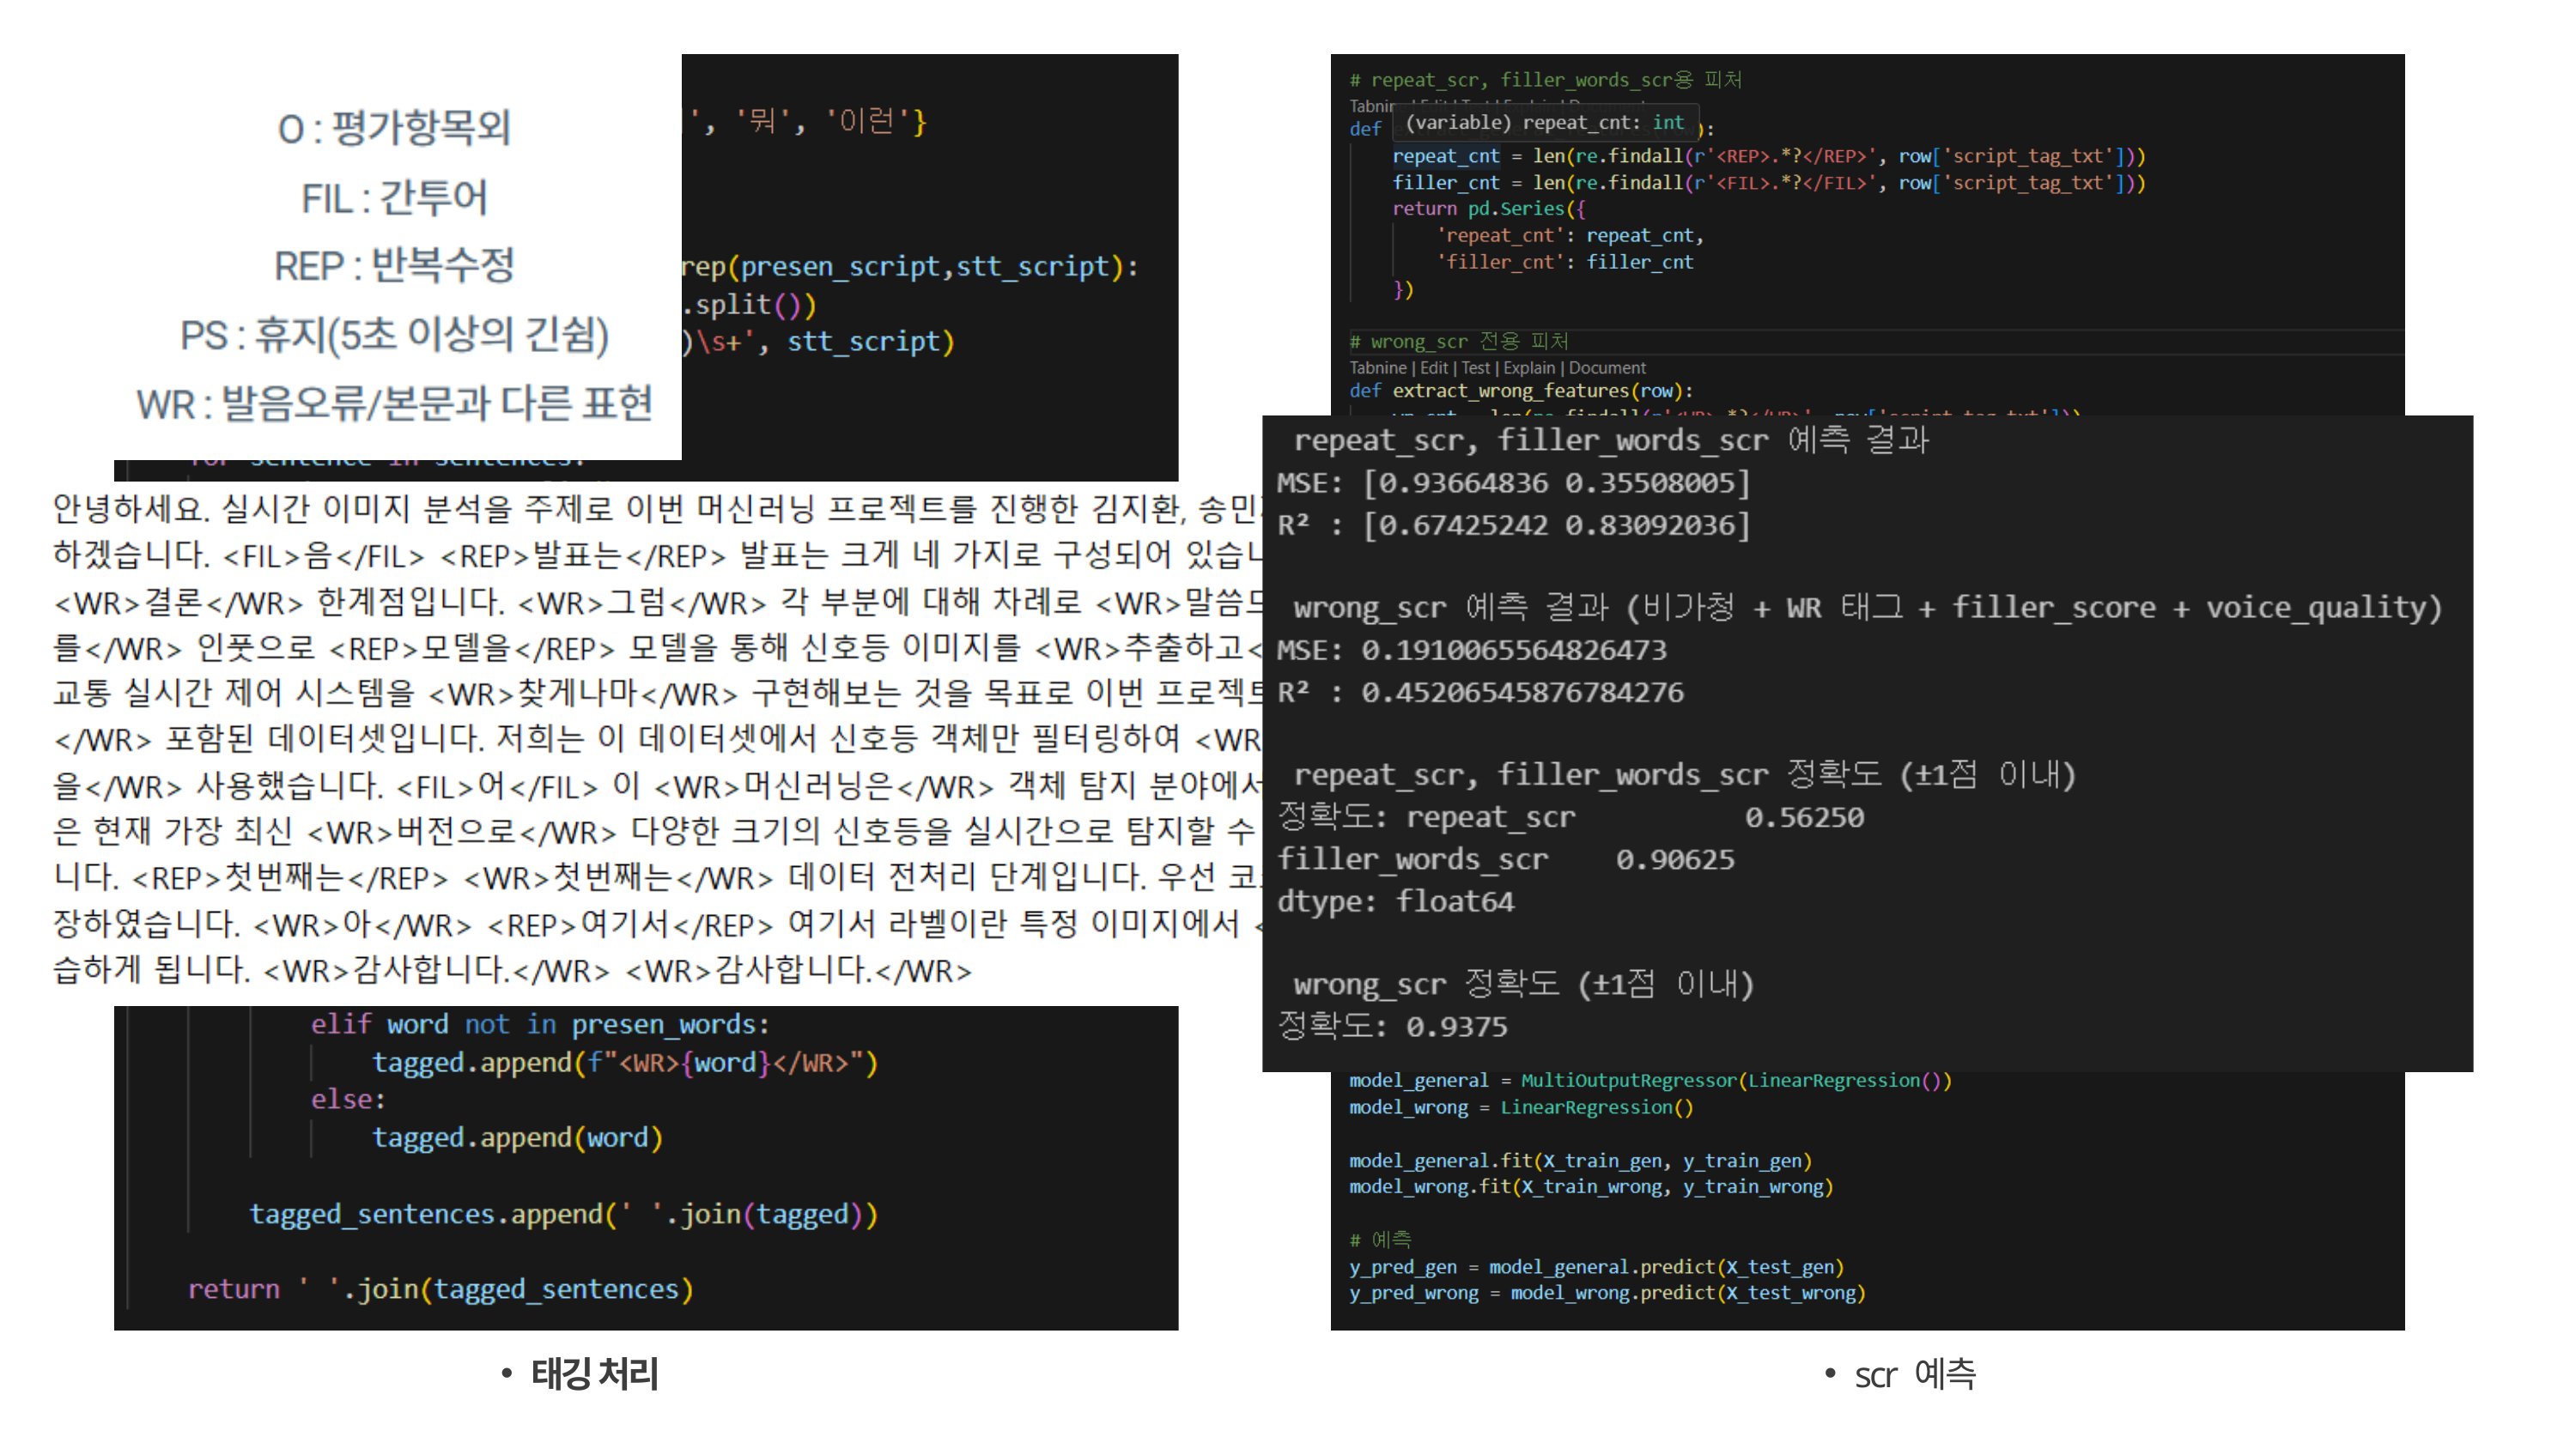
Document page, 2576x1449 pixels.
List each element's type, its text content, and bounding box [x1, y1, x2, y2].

text_box [114, 1013, 1179, 1331]
text_box [1372, 54, 2405, 415]
text_box 태깅 처리 [470, 1336, 741, 1395]
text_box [46, 53, 1371, 1006]
text_box [1331, 1072, 2405, 1331]
text_box scr 예측 [1794, 1336, 2065, 1395]
text_box [1262, 415, 2474, 1072]
